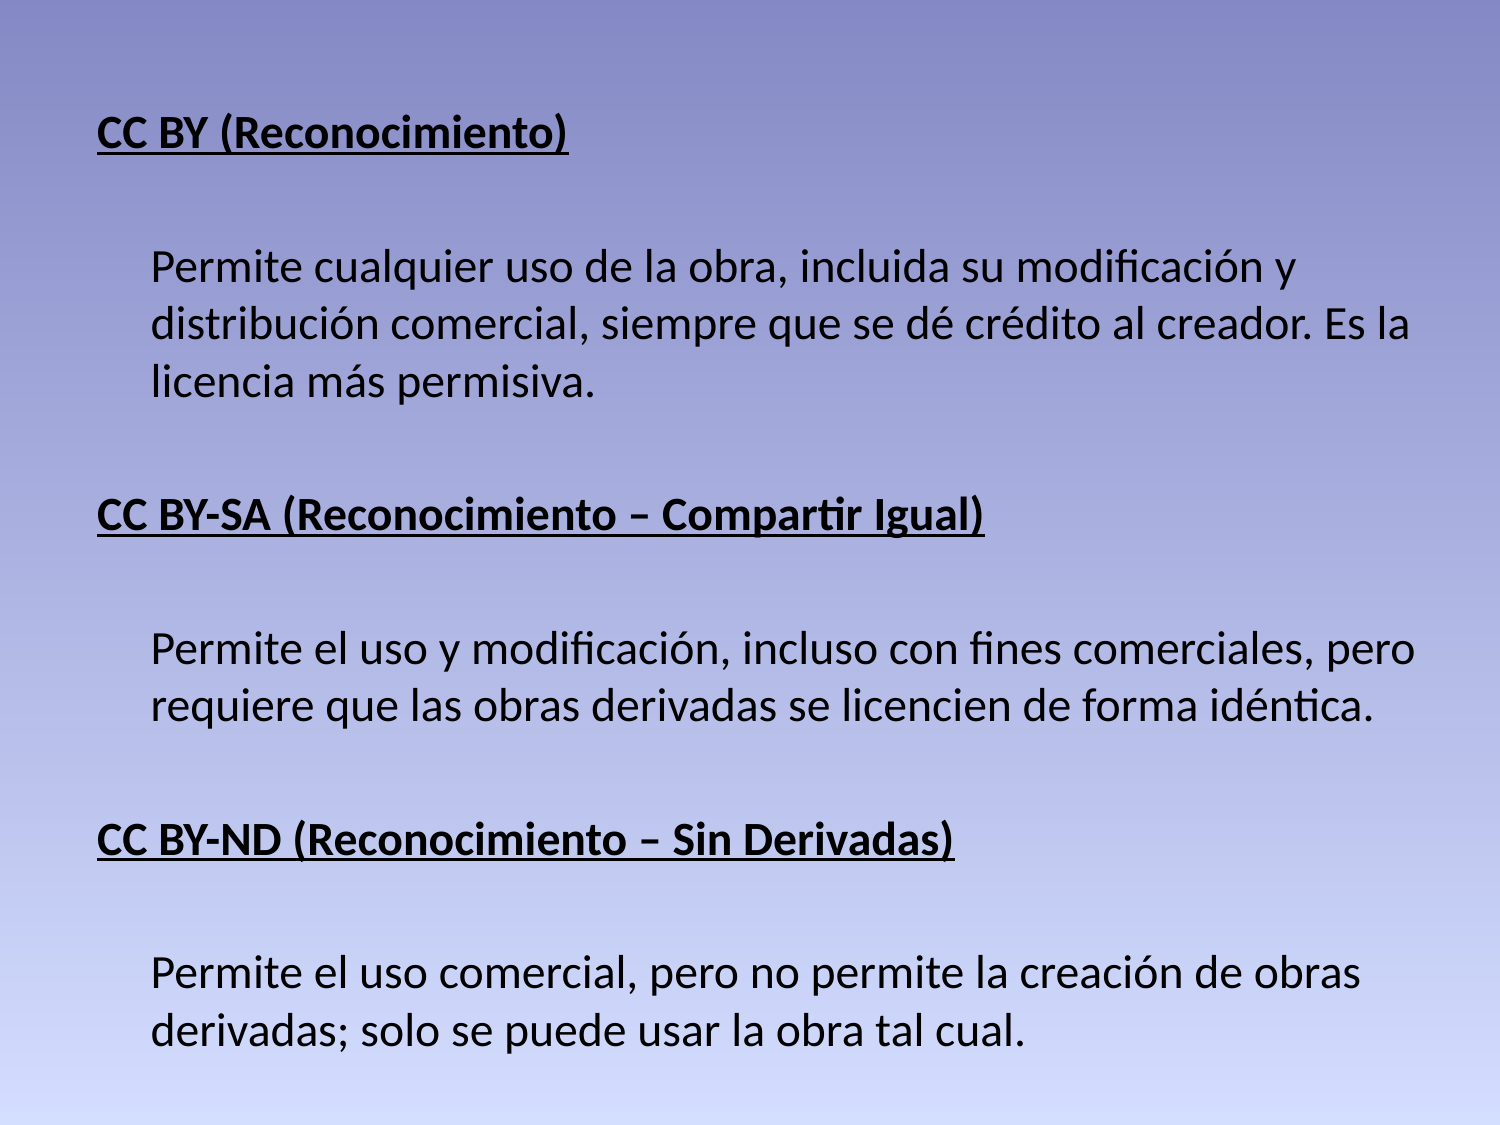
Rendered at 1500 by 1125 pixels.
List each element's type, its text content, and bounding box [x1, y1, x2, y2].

list CC BY (Reconocimiento) Permite cualquier uso de la obra, incluida su modificación y distribución comercial, siempre que se dé crédito al creador. Es la licencia más permisiva. CC BY-SA (Reconocimiento – Compartir Igual) Permite el uso y modificación, incluso con fines comerciales, pero requiere que las obras derivadas se licencien de forma idéntica. CC BY-ND (Reconocimiento – Sin Derivadas) Permite el uso comercial, pero no permite la creación de obras derivadas; solo se puede usar la obra tal cual. [82, 93, 1465, 1090]
